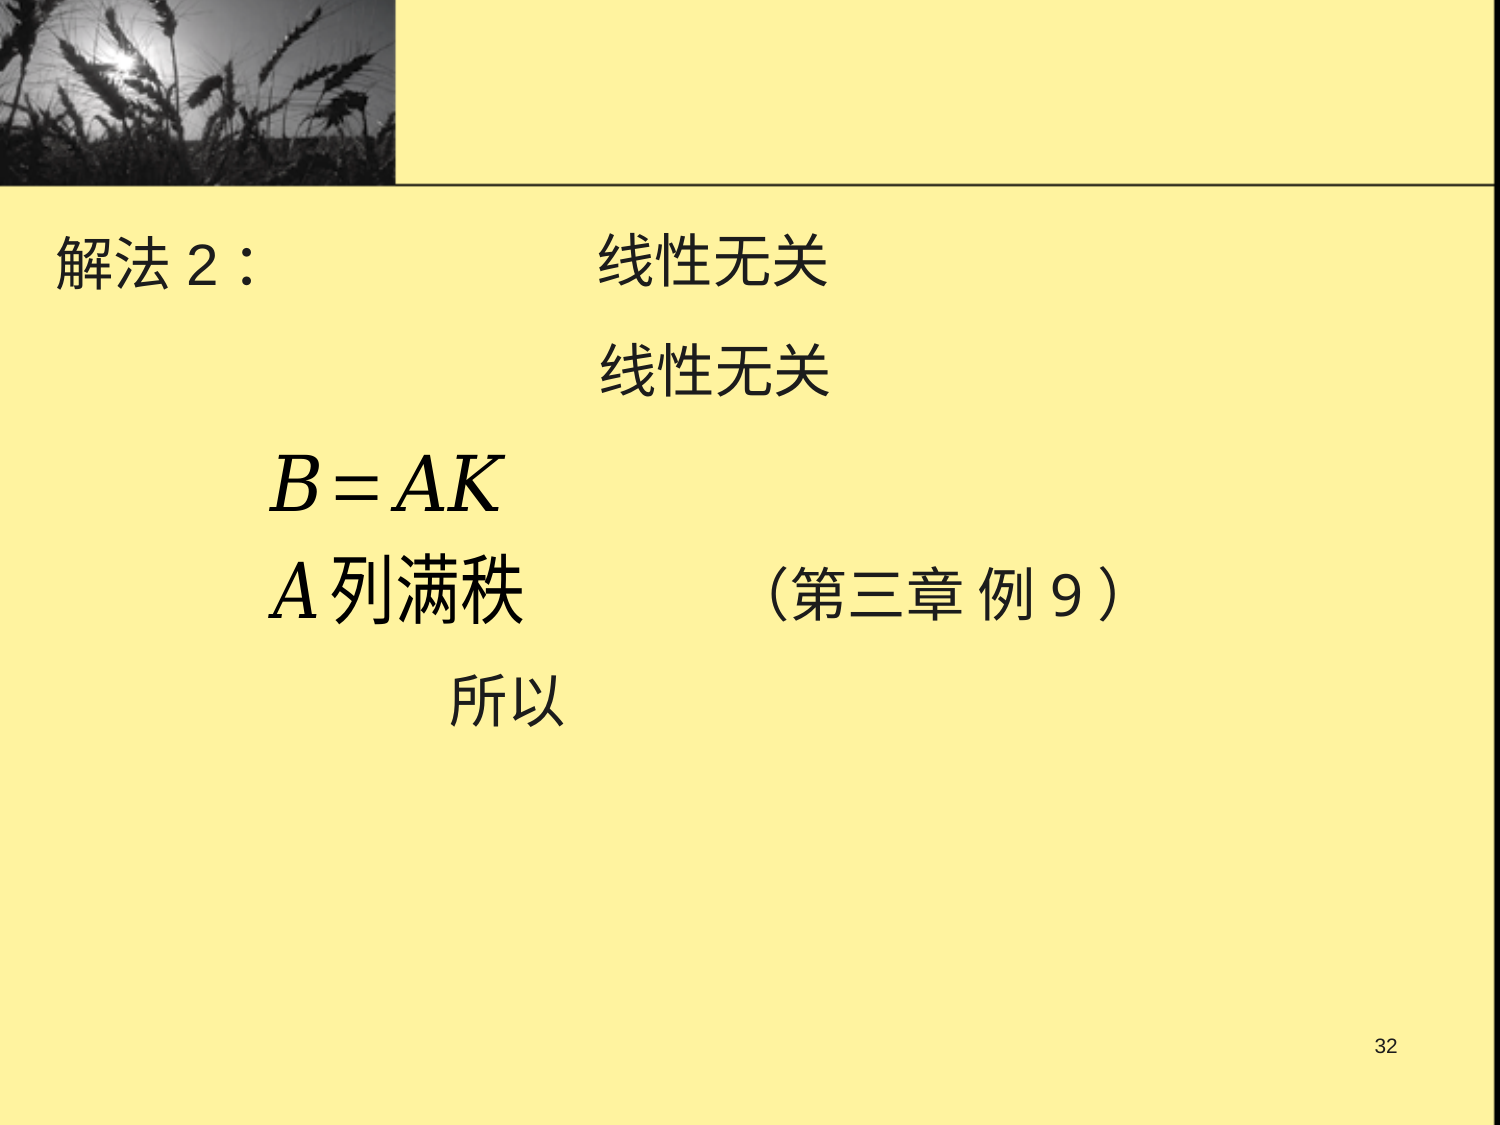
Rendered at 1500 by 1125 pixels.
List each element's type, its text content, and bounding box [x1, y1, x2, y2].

picture [0, 0, 1500, 1125]
text_box （第三章 例9） [716, 550, 1171, 636]
slide_number 32 [1199, 1024, 1413, 1101]
text_box 解法2： [40, 219, 306, 305]
